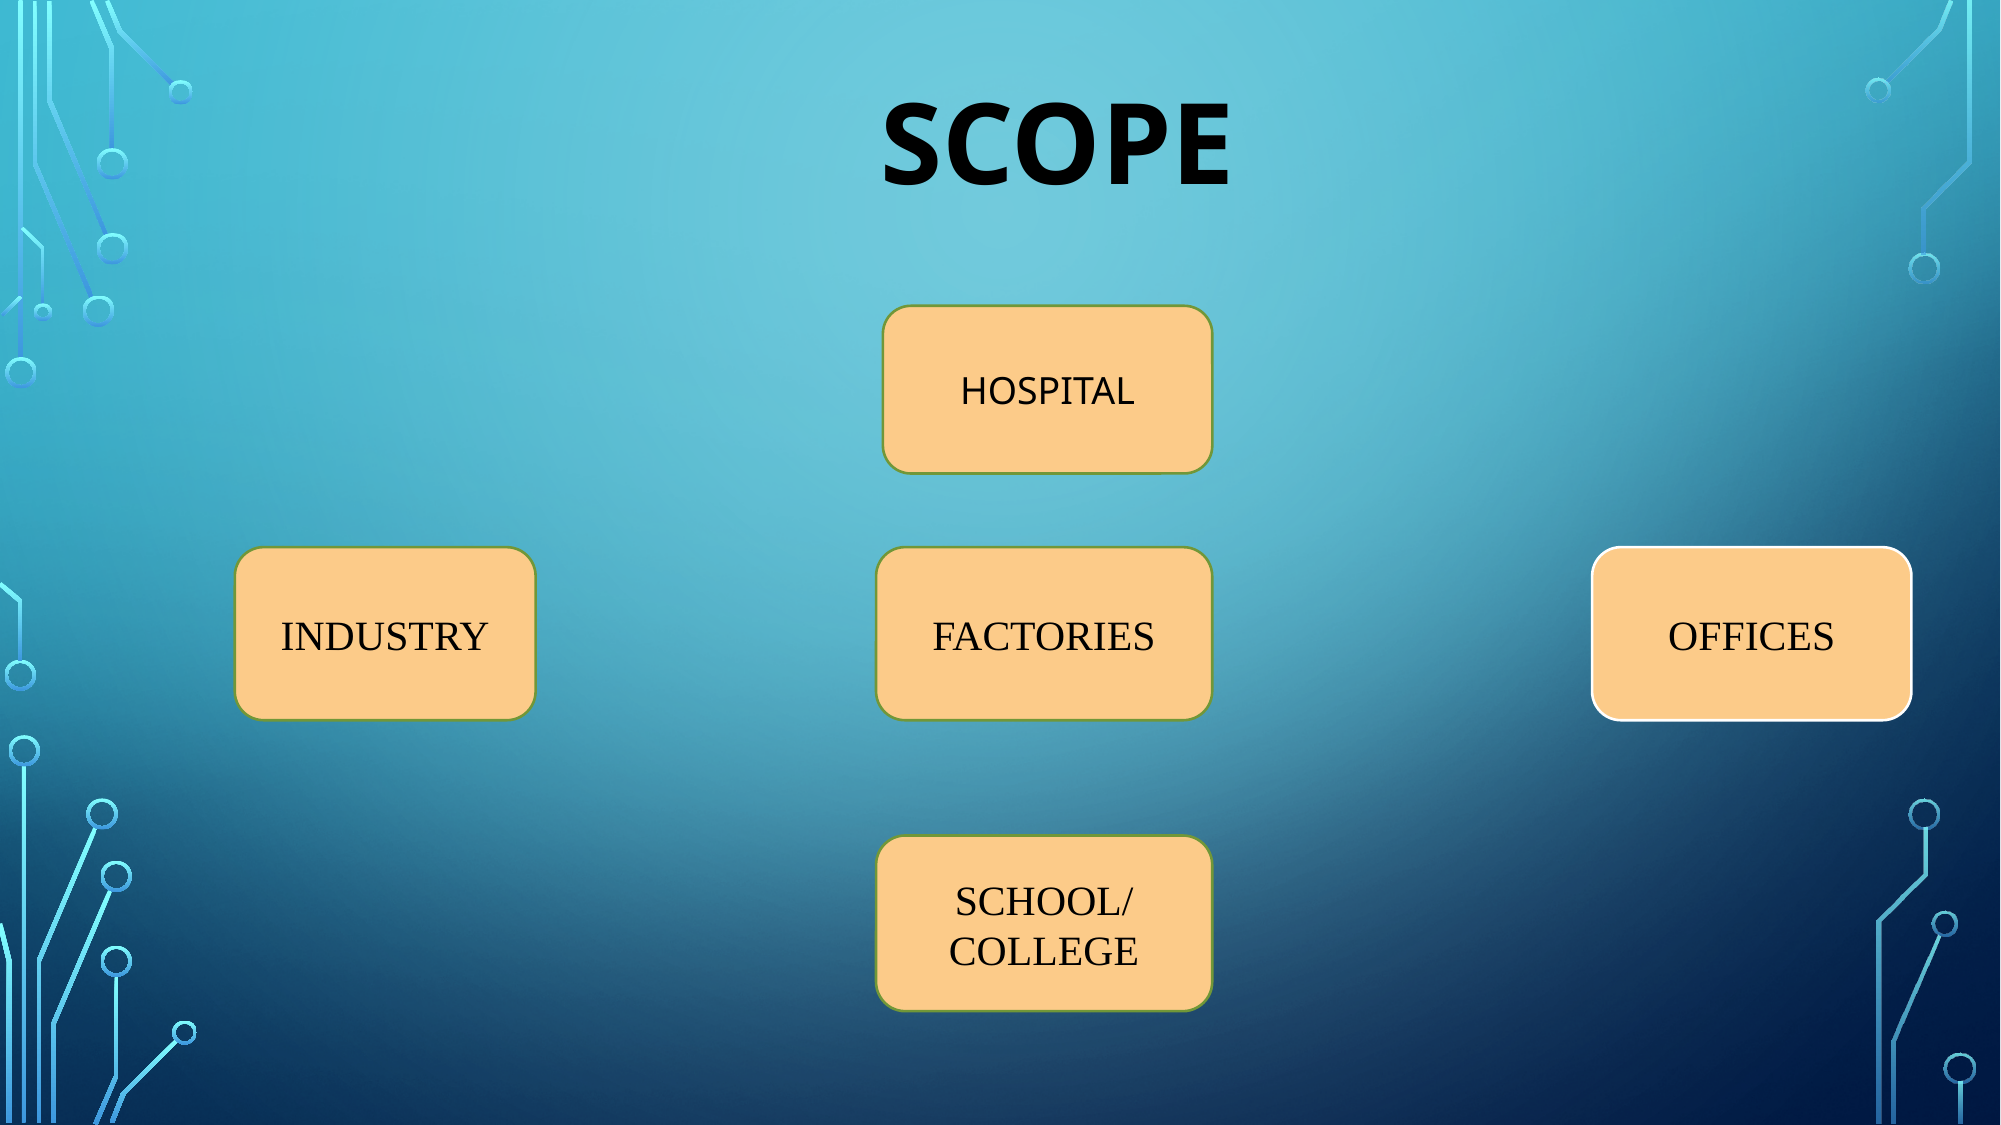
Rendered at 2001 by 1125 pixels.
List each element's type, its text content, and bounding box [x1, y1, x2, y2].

text_box FACTORIES [874, 545, 1214, 722]
text_box SCHOOL/ COLLEGE [874, 834, 1214, 1013]
text_box OFFICES [1590, 545, 1913, 722]
text_box INDUSTRY [233, 545, 537, 722]
text_box HOSPITAL [881, 304, 1214, 475]
title Scope [172, 26, 1798, 269]
